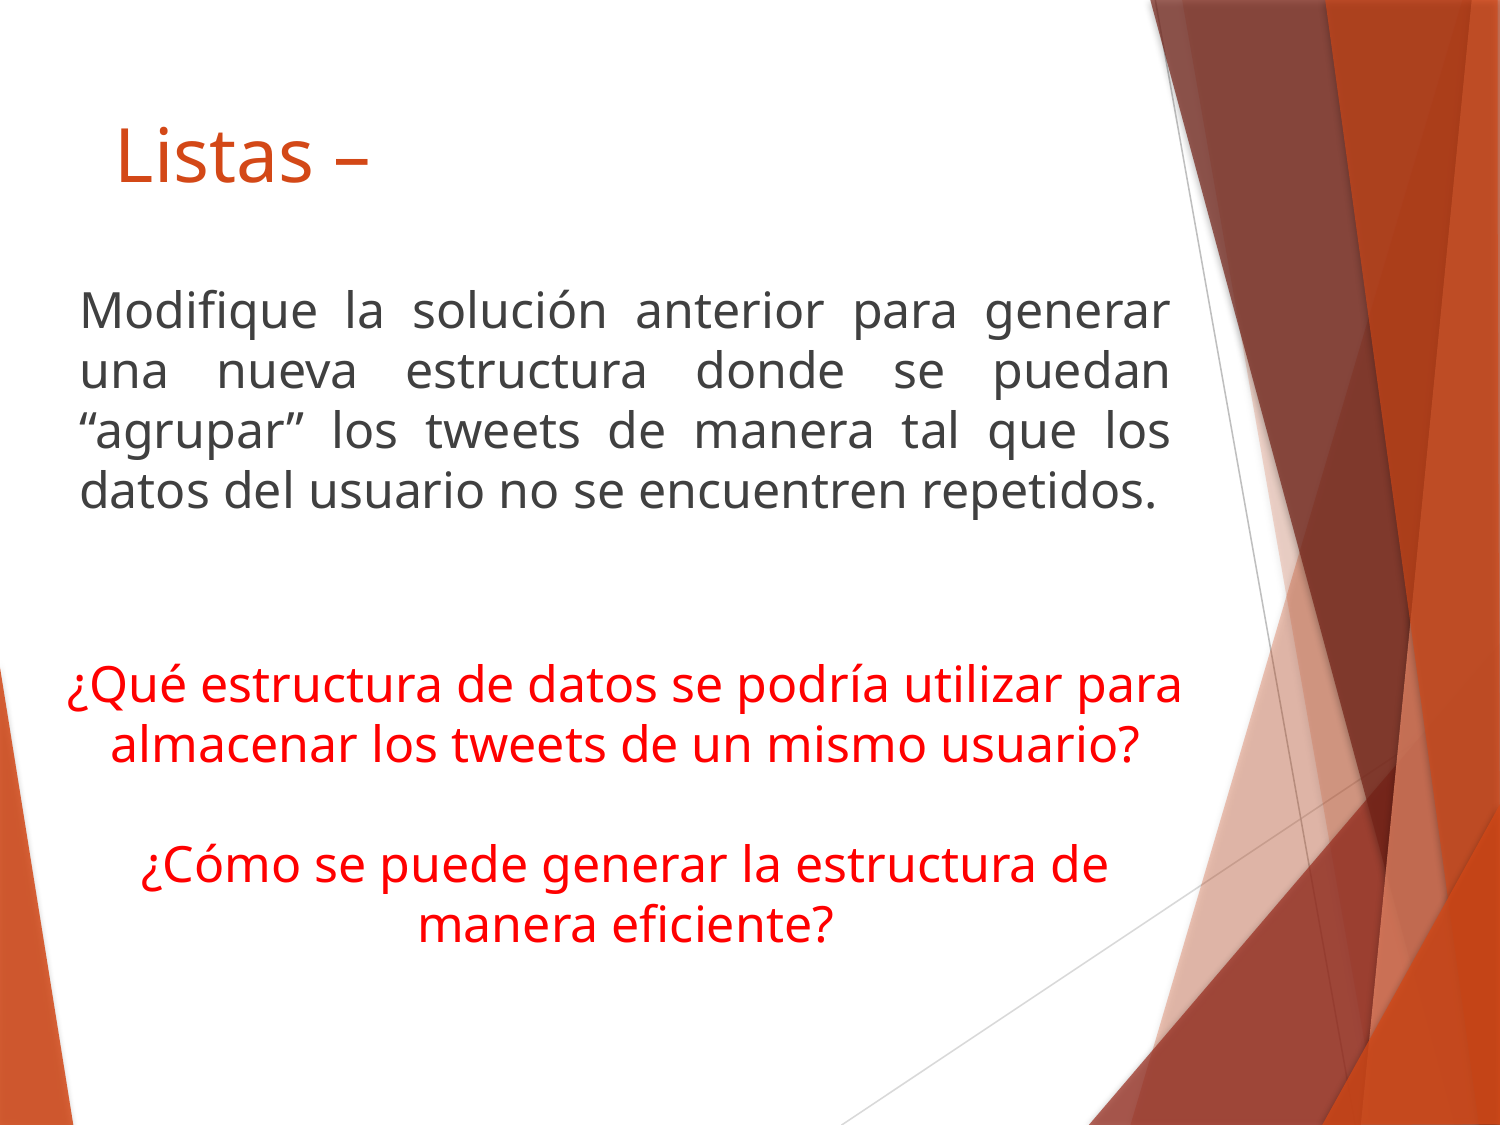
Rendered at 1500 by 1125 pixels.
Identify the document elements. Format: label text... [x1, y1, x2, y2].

text_box ¿Qué estructura de datos se podría utilizar para almacenar los tweets de un mismo usuario? ¿Cómo se puede generar la estructura de manera eficiente? [40, 645, 1211, 960]
title Listas – [99, 99, 1142, 268]
text_box Modifique la solución anterior para generar una nueva estructura donde se puedan “agrupar” los tweets de manera tal que los datos del usuario no se encuentren repetidos. [64, 270, 1187, 526]
